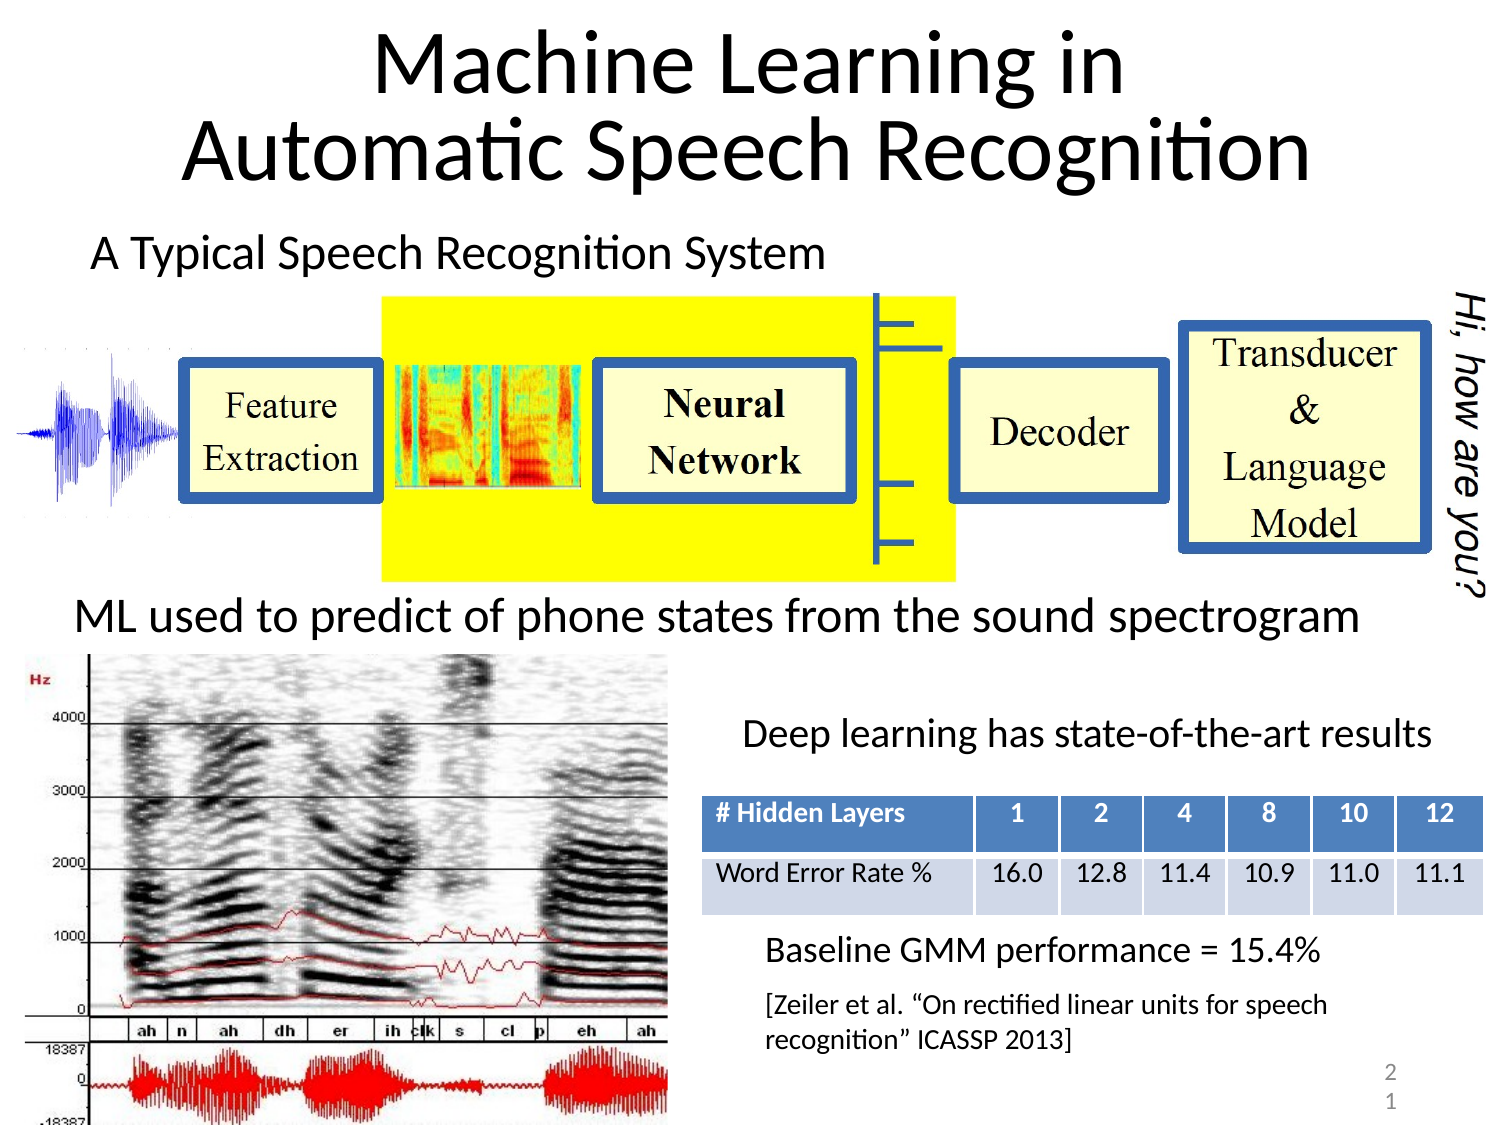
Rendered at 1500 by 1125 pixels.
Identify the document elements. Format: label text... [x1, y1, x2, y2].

table_cell 11.1 [1397, 859, 1483, 915]
text_box ML used to predict of phone states from the sound spectrogram Deep learning has state-of-the-art results [71, 579, 1442, 756]
table_cell 16.0 [976, 859, 1058, 903]
table_cell 11.0 [1313, 859, 1394, 903]
table_cell Word Error Rate % [702, 859, 973, 915]
table_header 1 [976, 796, 1058, 852]
text_box Baseline GMM performance = 15.4% [Zeiler et al. “On rectified linear units for speech recognition” ICASSP 2013] 21 [762, 903, 1412, 1115]
table_header 2 [1061, 796, 1142, 852]
text_box [16, 291, 1486, 598]
table_header 8 [1228, 796, 1310, 852]
table_cell 11.4 [1144, 859, 1225, 903]
table_header 12 [1397, 796, 1483, 852]
table_header 4 [1144, 796, 1225, 852]
text_box A Typical Speech Recognition System [87, 217, 836, 280]
table_cell 10.9 [1228, 859, 1310, 903]
text_box [24, 654, 668, 1125]
table_header # Hidden Layers [702, 796, 973, 852]
table_cell 12.8 [1061, 859, 1142, 903]
title Machine Learning in Automatic Speech Recognition [178, 0, 1322, 213]
table_header 10 [1313, 796, 1394, 852]
